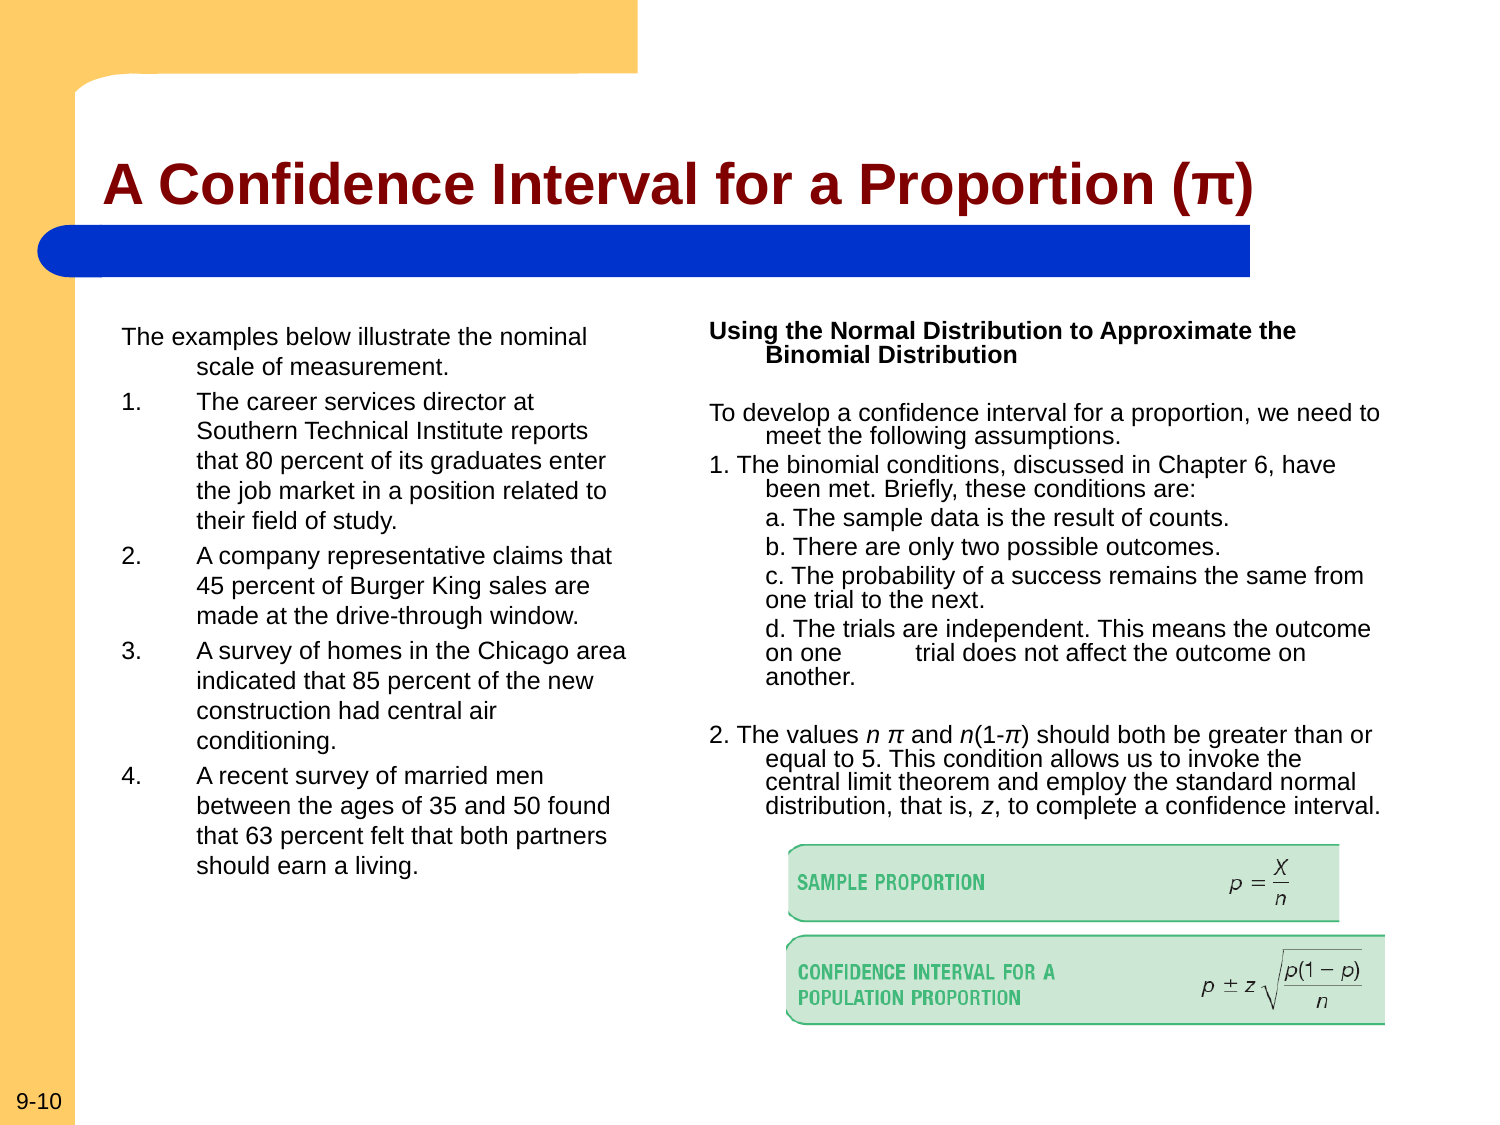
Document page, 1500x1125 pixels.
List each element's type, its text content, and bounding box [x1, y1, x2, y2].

picture [785, 932, 1386, 1027]
list The examples below illustrate the nominal scale of measurement. The career services director at Southern Technical Institute reports that 80 percent of its graduates enter the job market in a position related to their field of study. A company representative claims that 45 percent of Burger King sales are made at the drive-through window. A survey of homes in the Chicago area indicated that 85 percent of the new construction had central air conditioning. A recent survey of married men between the ages of 35 and 50 found that 63 percent felt that both partners should earn a living. [106, 312, 646, 907]
picture [788, 843, 1340, 924]
title A Confidence Interval for a Proportion (π) [87, 75, 1388, 225]
text_box Using the Normal Distribution to Approximate the Binomial Distribution To develop a confidence interval for a proportion, we need to meet the following assumptions. 1. The binomial conditions, discussed in Chapter 6, have been met. Briefly, these conditions are: a. The sample data is the result of counts. b. There are only two possible outcomes. c. The probability of a success remains the same from one trial to the next. d. The trials are independent. This means the outcome on one trial does not affect the outcome on another. 2. The values n π and n(1-π) should both be greater than or equal to 5. This condition allows us to invoke the central limit theorem and employ the standard normal distribution, that is, z, to complete a confidence interval. [694, 312, 1400, 999]
